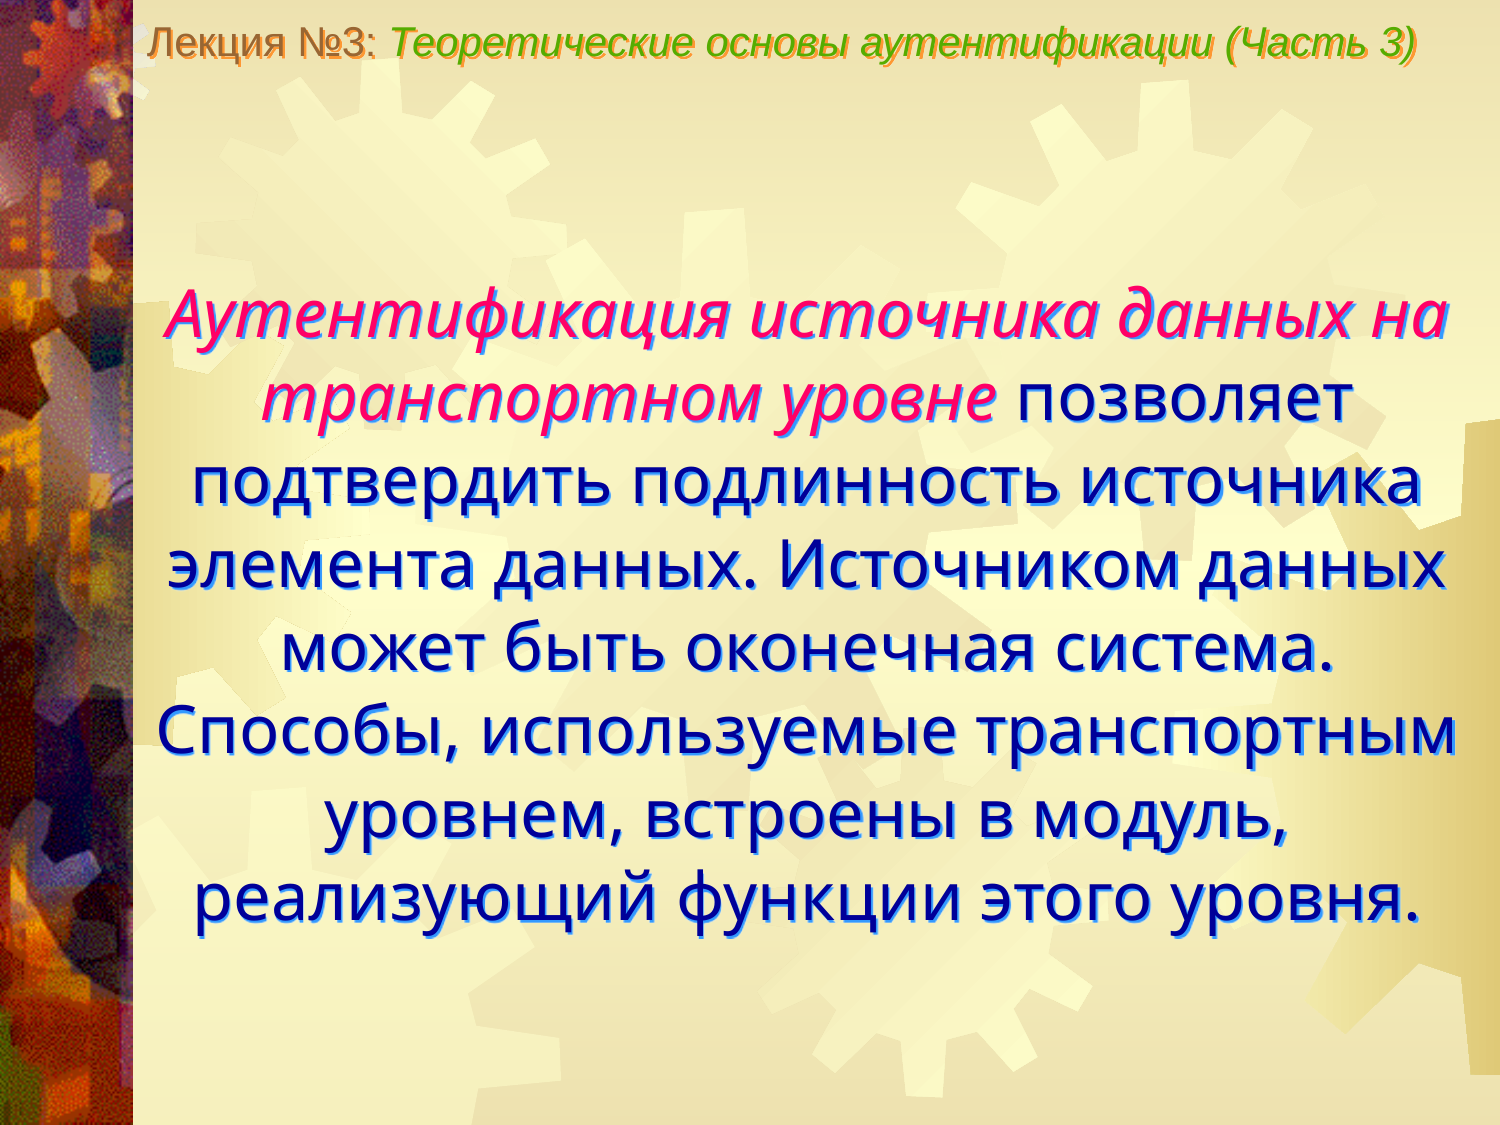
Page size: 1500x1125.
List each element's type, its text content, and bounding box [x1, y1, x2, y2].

picture [0, 0, 133, 1125]
text_box Лекция №3: Теоретические основы аутентификации (Часть 3) [123, 20, 1500, 66]
text_box Аутентификация источника данных на транспортном уровне позволяет подтвердить подлинность источника элемента данных. Источником данных может быть оконечная система. Способы, используемые транспортным уровнем, встроены в модуль, реализующий функции этого уровня. [152, 267, 1464, 934]
